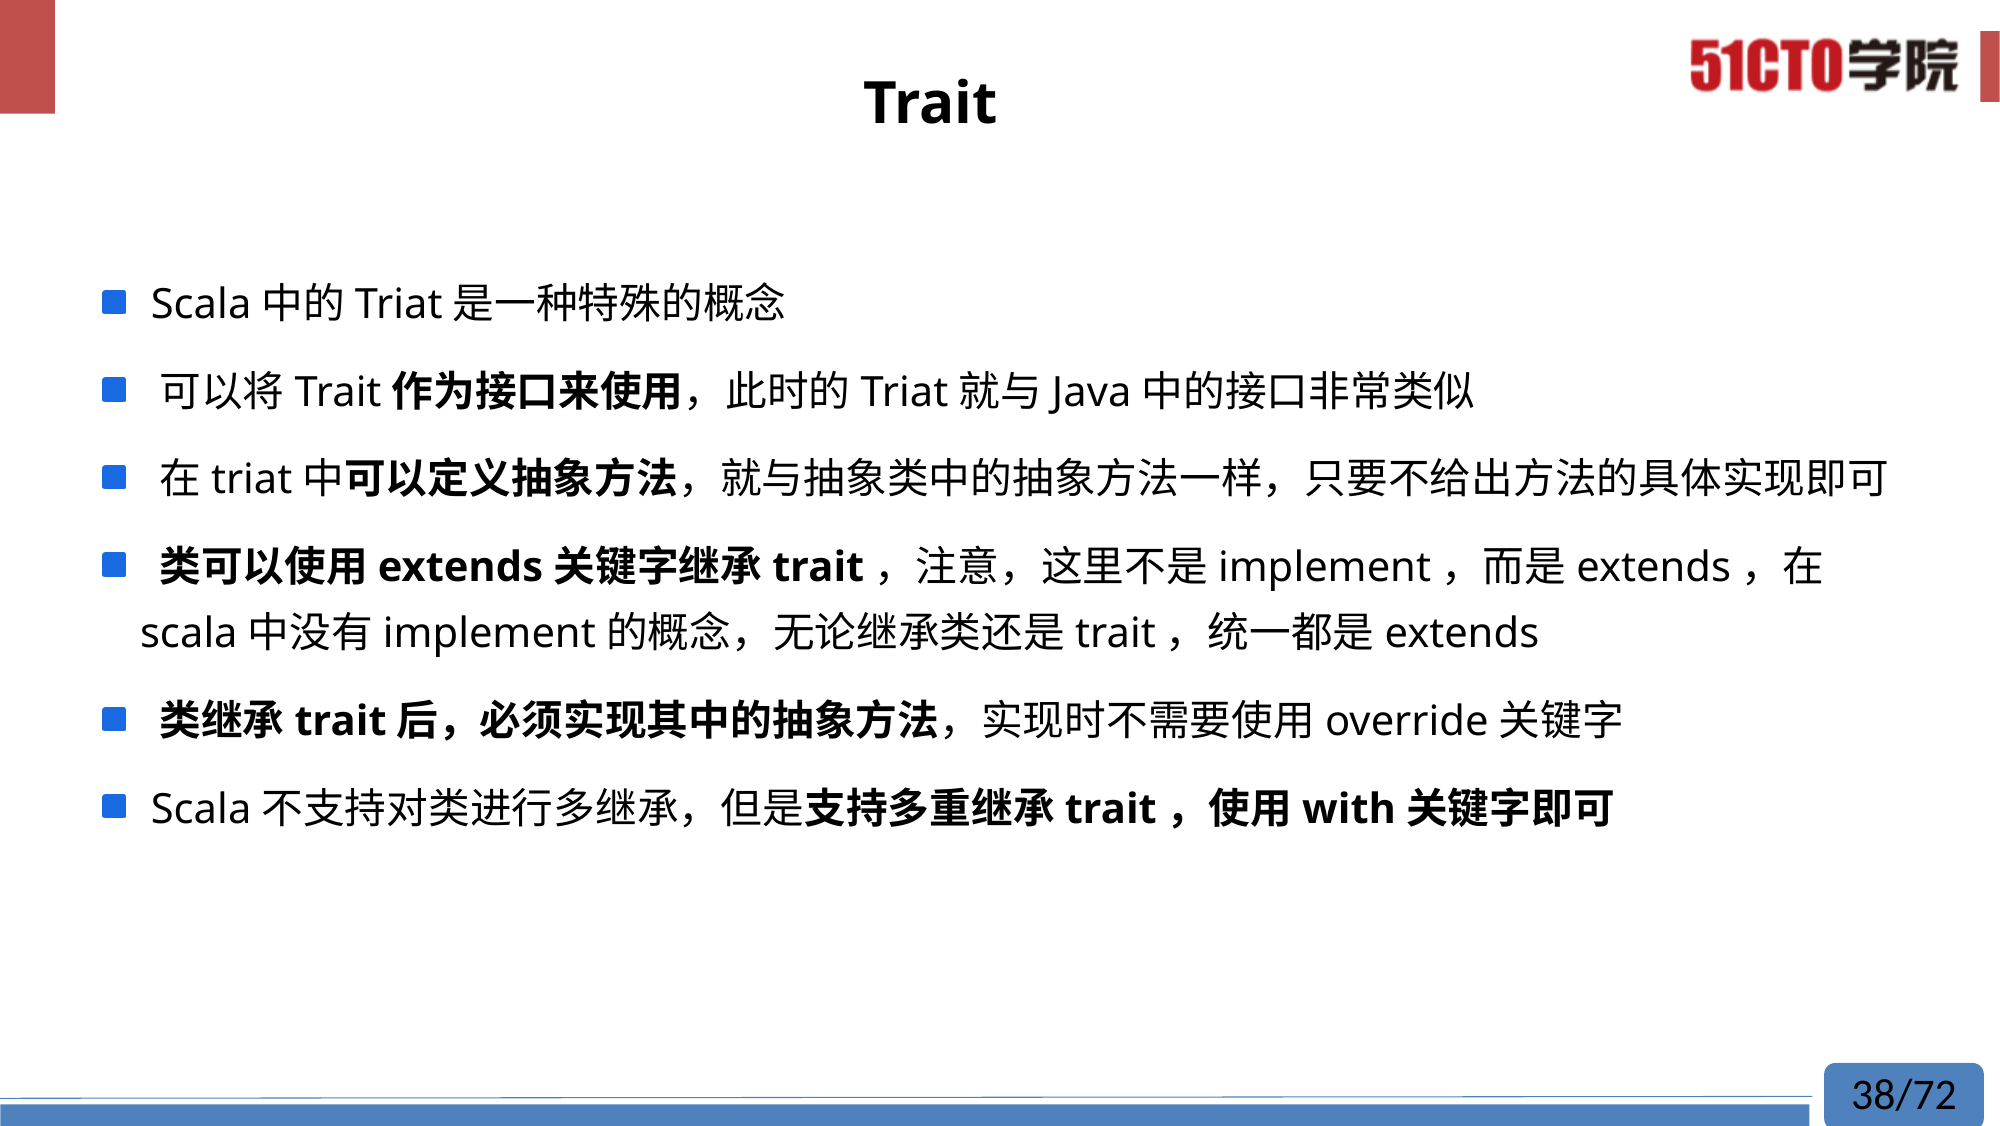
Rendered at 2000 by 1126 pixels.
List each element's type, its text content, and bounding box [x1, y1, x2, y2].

picture [1685, 31, 1964, 99]
title Trait [255, 42, 1606, 167]
picture [102, 707, 126, 731]
picture [102, 794, 126, 818]
picture [102, 290, 126, 314]
picture [102, 465, 126, 489]
picture [102, 552, 126, 577]
list Scala中的Triat是一种特殊的概念 可以将Trait作为接口来使用，此时的Triat就与Java中的接口非常类似 在triat中可以定义抽象方法，就与抽象类中的抽象方法一样，只要不给出方法的具体实现即可 类可以使用extends关键字继承trait，注意，这里不是implement，而是extends，在scala中没有implement的概念，无论继承类还是trait，统一都是extends 类继承trait后，必须实现其中的抽象方法，实现时不需要使用override关键字 Scala不支持对类进行多继承，但是支持多重继承trait，使用with关键字即可 [87, 252, 1922, 1028]
picture [102, 377, 126, 402]
